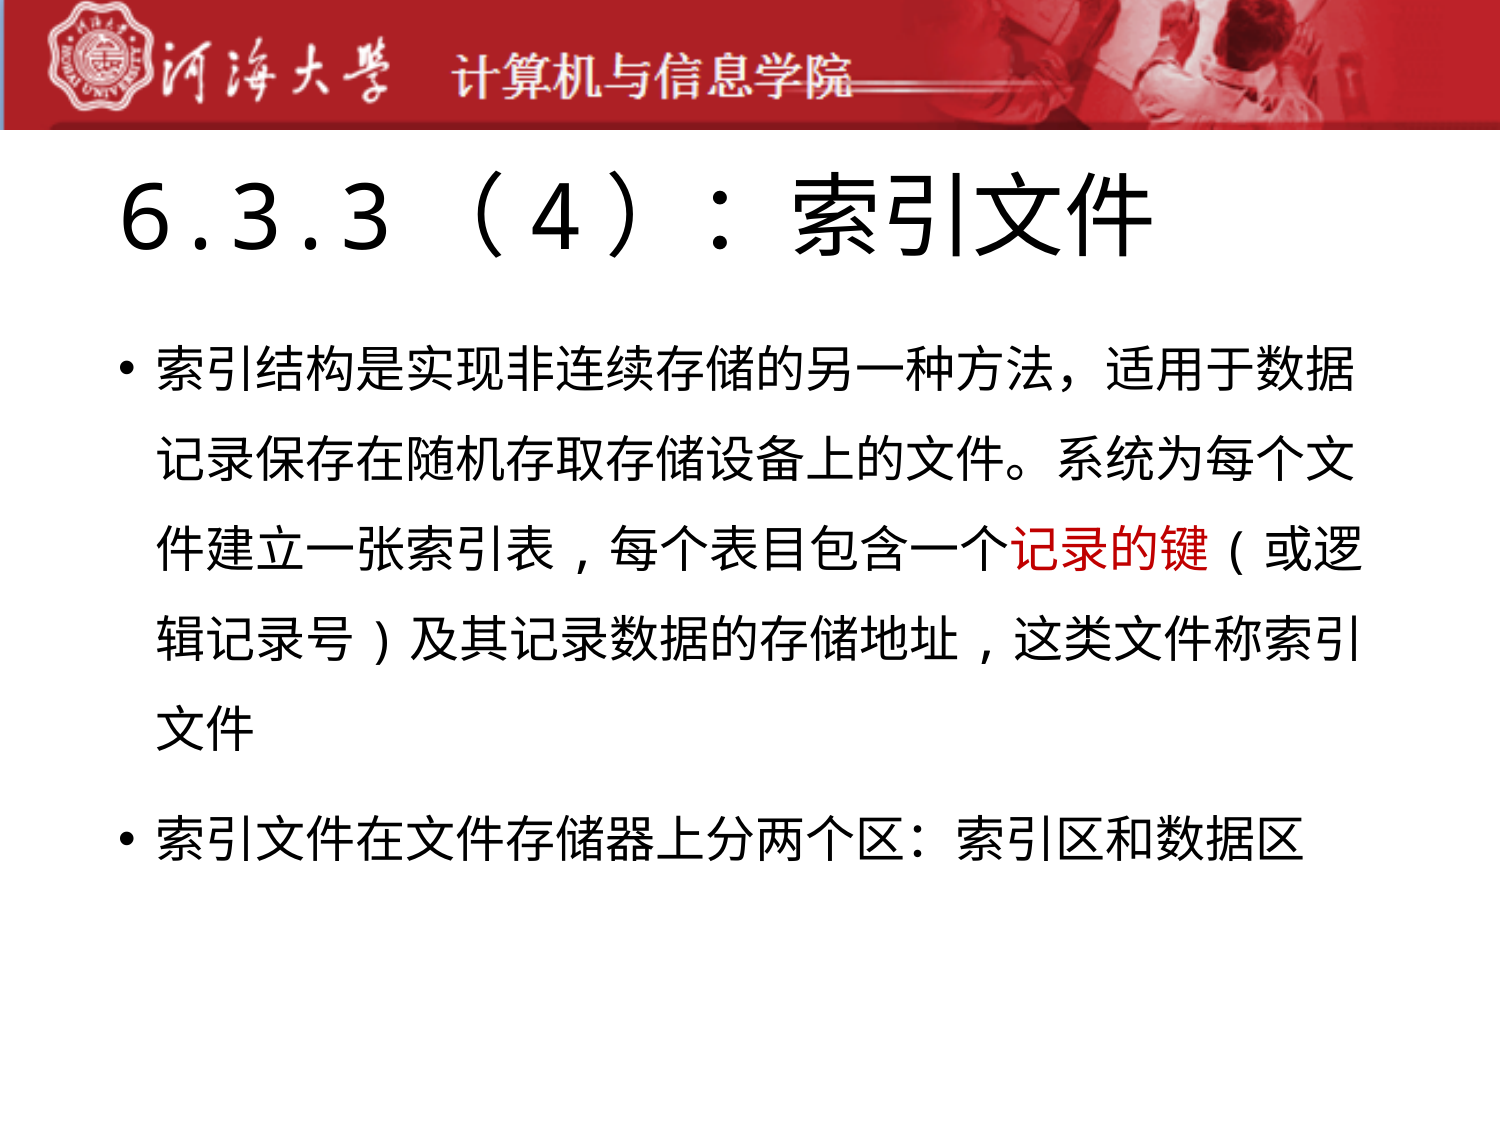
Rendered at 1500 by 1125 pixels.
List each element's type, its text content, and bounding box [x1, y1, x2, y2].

title 6.3.3（4）：索引文件 [103, 59, 1397, 278]
picture [0, 0, 1500, 130]
list 索引结构是实现非连续存储的另一种方法，适用于数据记录保存在随机存取存储设备上的文件。系统为每个文件建立一张索引表,每个表目包含一个记录的键(或逻辑记录号)及其记录数据的存储地址,这类文件称索引文件 索引文件在文件存储器上分两个区：索引区和数据区 [103, 299, 1397, 1014]
